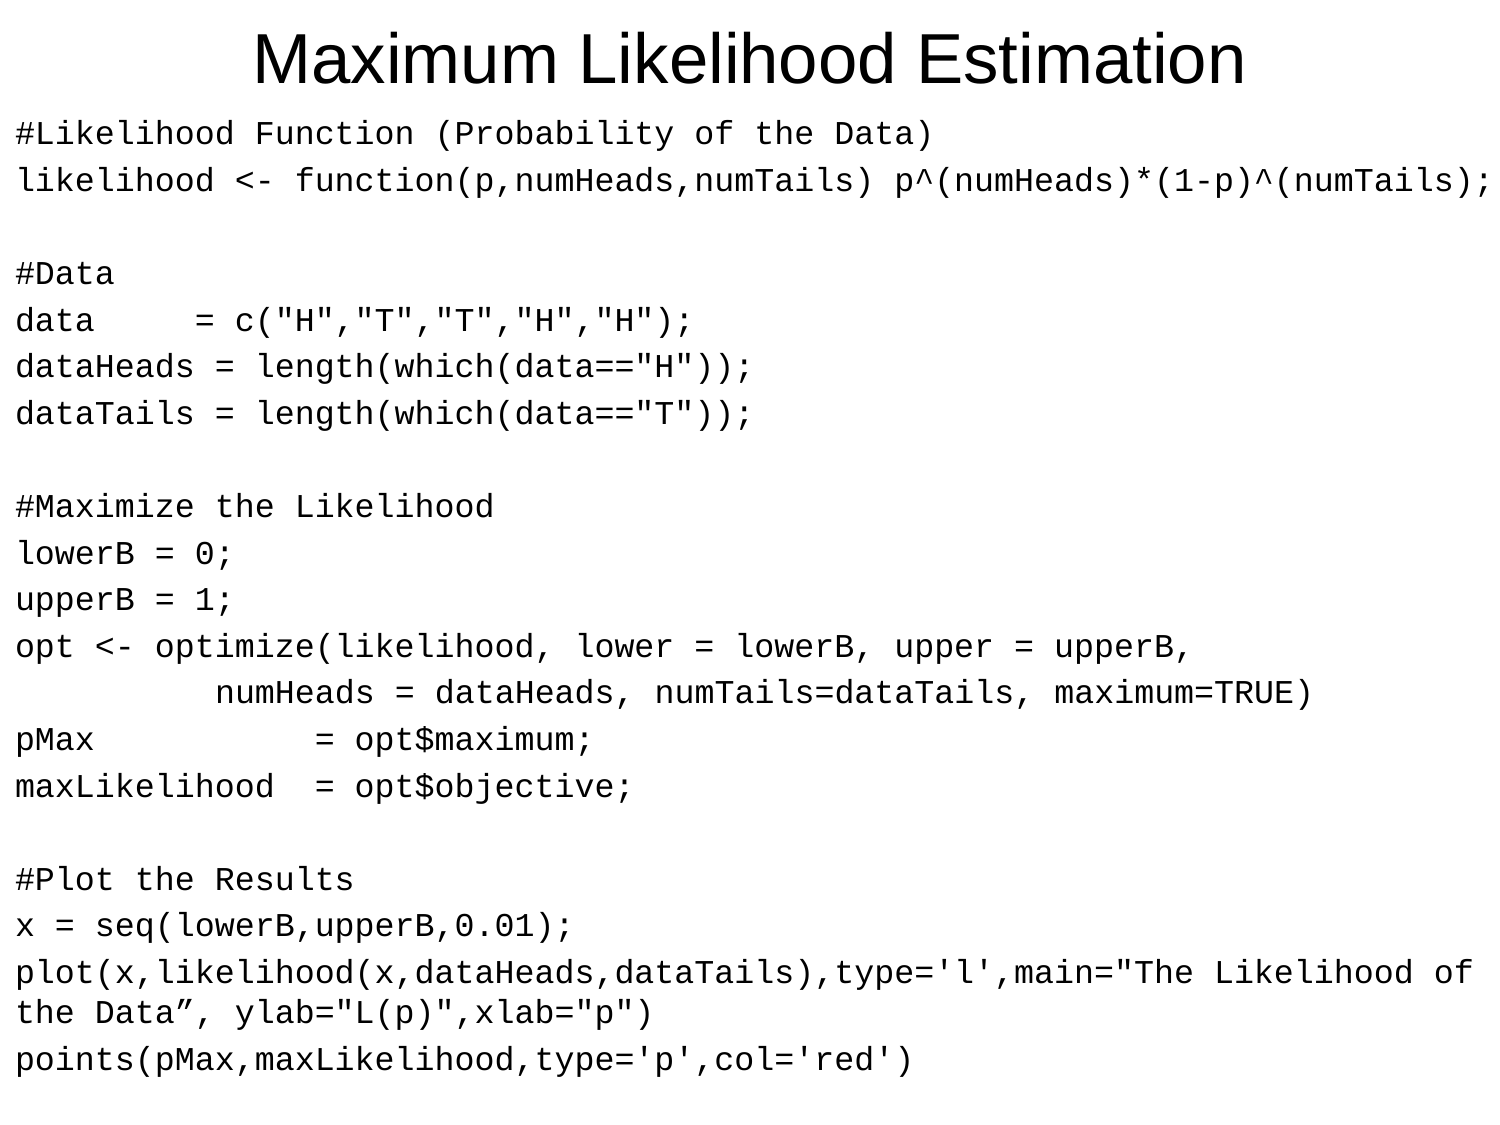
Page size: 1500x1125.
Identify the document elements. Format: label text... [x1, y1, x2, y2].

title Maximum Likelihood Estimation [75, 21, 1425, 88]
list #Likelihood Function (Probability of the Data) likelihood <- function(p,numHeads,numTails) p^(numHeads)*(1-p)^(numTails); #Data data = c("H","T","T","H","H"); dataHeads = length(which(data=="H")); dataTails = length(which(data=="T")); #Maximize the Likelihood lowerB = 0; upperB = 1; opt <- optimize(likelihood, lower = lowerB, upper = upperB, numHeads = dataHeads, numTails=dataTails, maximum=TRUE) pMax = opt$maximum; maxLikelihood = opt$objective; #Plot the Results x = seq(lowerB,upperB,0.01); plot(x,likelihood(x,dataHeads,dataTails),type='l',main="The Likelihood of the Data”, ylab="L(p)",xlab="p") points(pMax,maxLikelihood,type='p',col='red') [0, 103, 1500, 1125]
